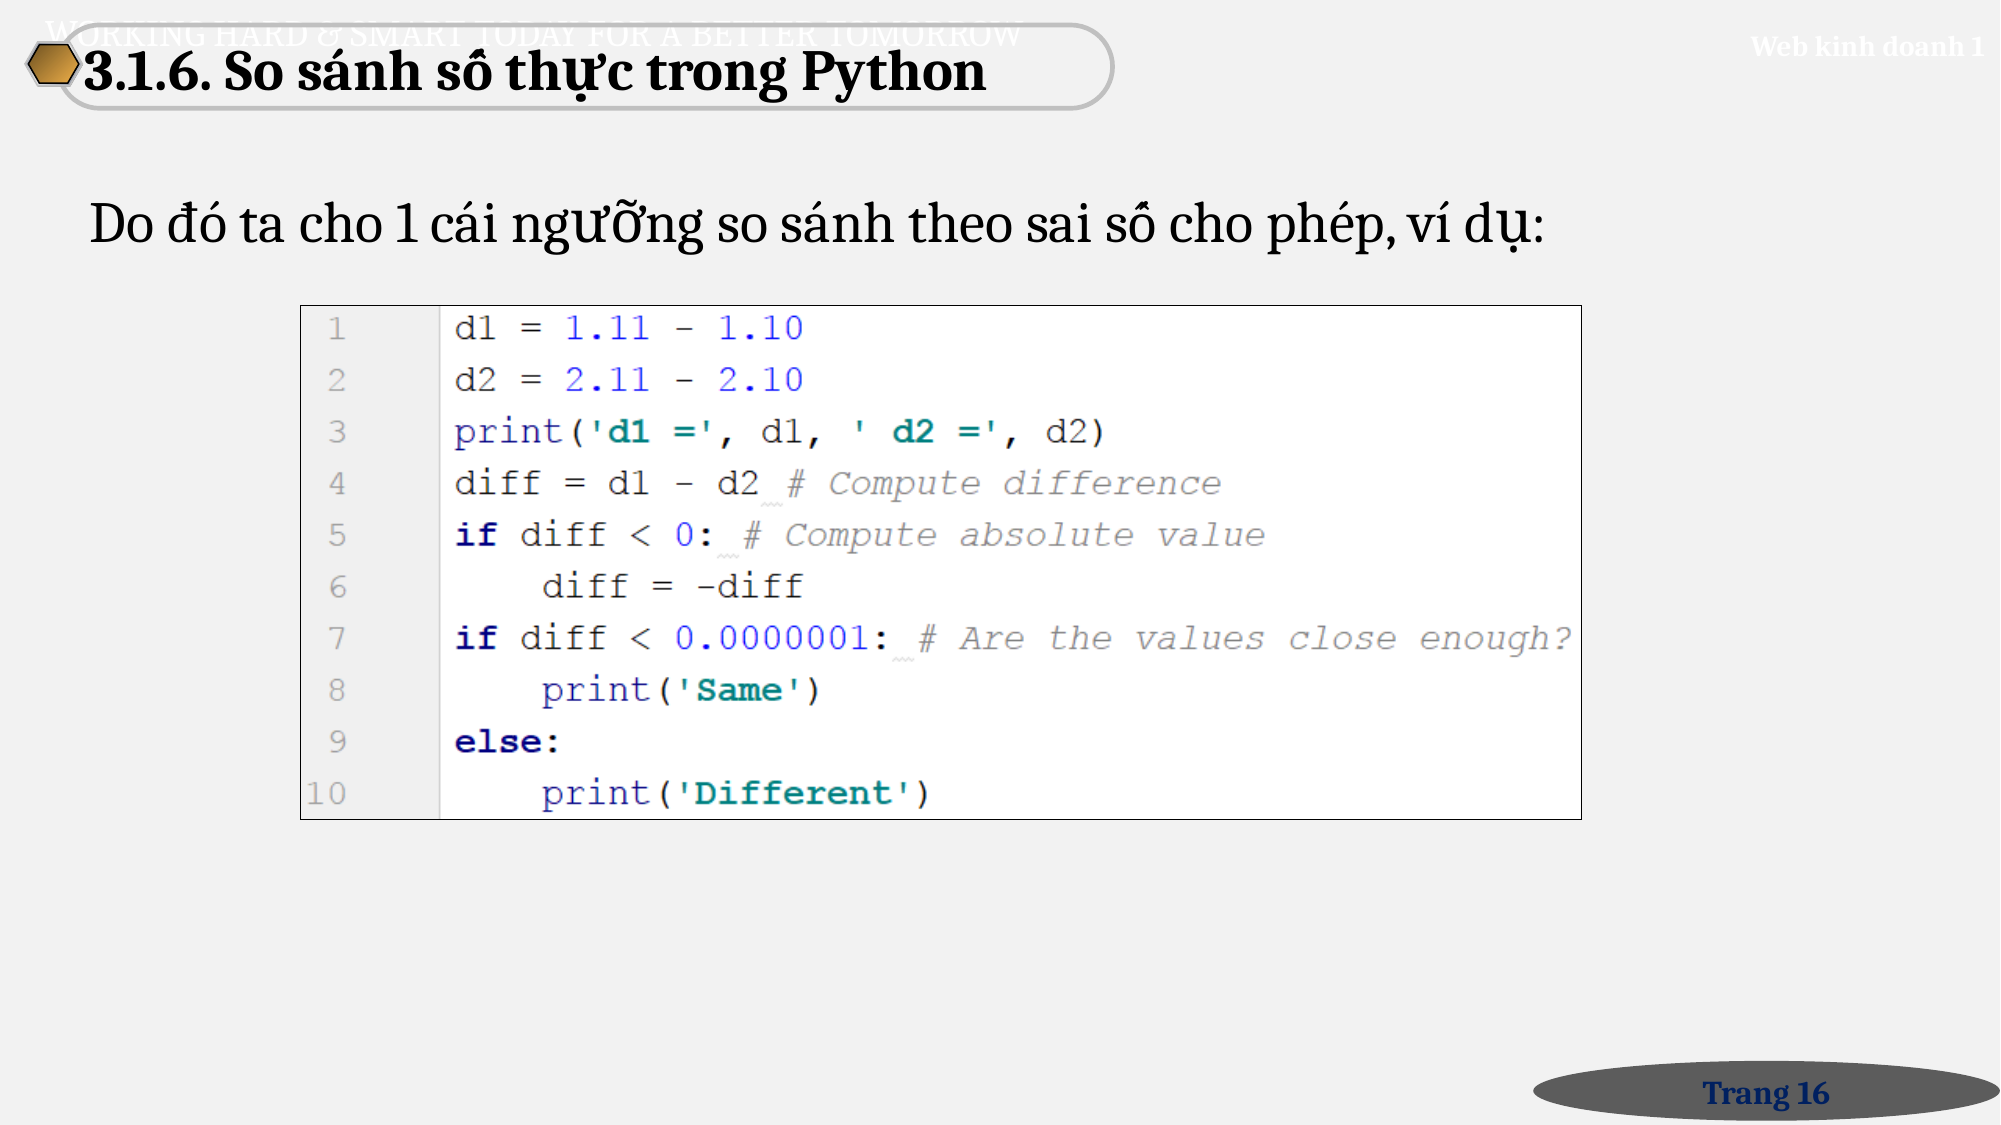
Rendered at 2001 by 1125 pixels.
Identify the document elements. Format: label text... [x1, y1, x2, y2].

slide_number Trang 16 [1533, 1060, 2000, 1121]
text_box Do đó ta cho 1 cái ngưỡng so sánh theo sai số cho phép, ví dụ: [74, 176, 1950, 1038]
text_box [24, 24, 1113, 109]
picture [299, 305, 1582, 820]
